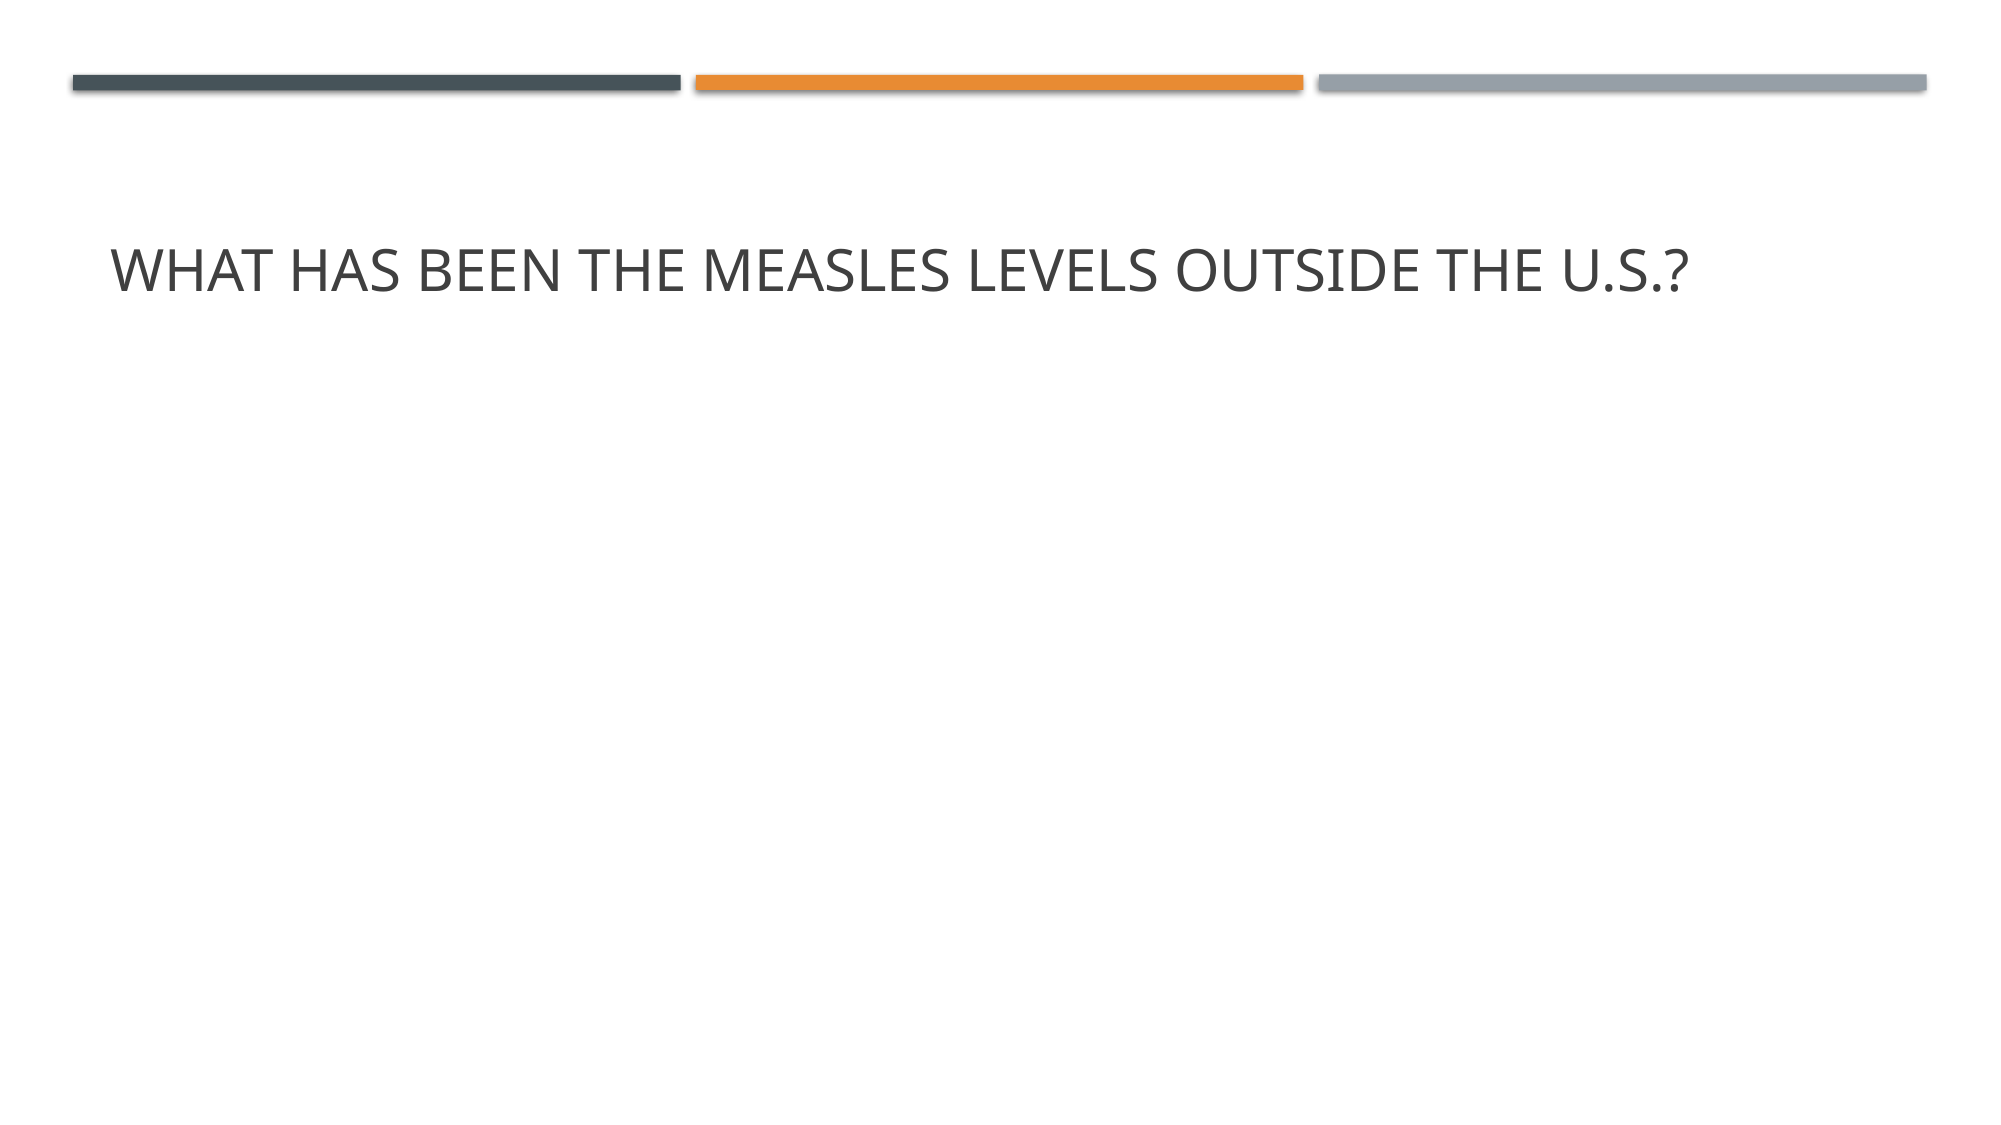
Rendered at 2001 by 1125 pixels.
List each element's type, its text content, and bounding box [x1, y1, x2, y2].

title What has been the measles levels outside the U.S.? [95, 115, 1905, 311]
